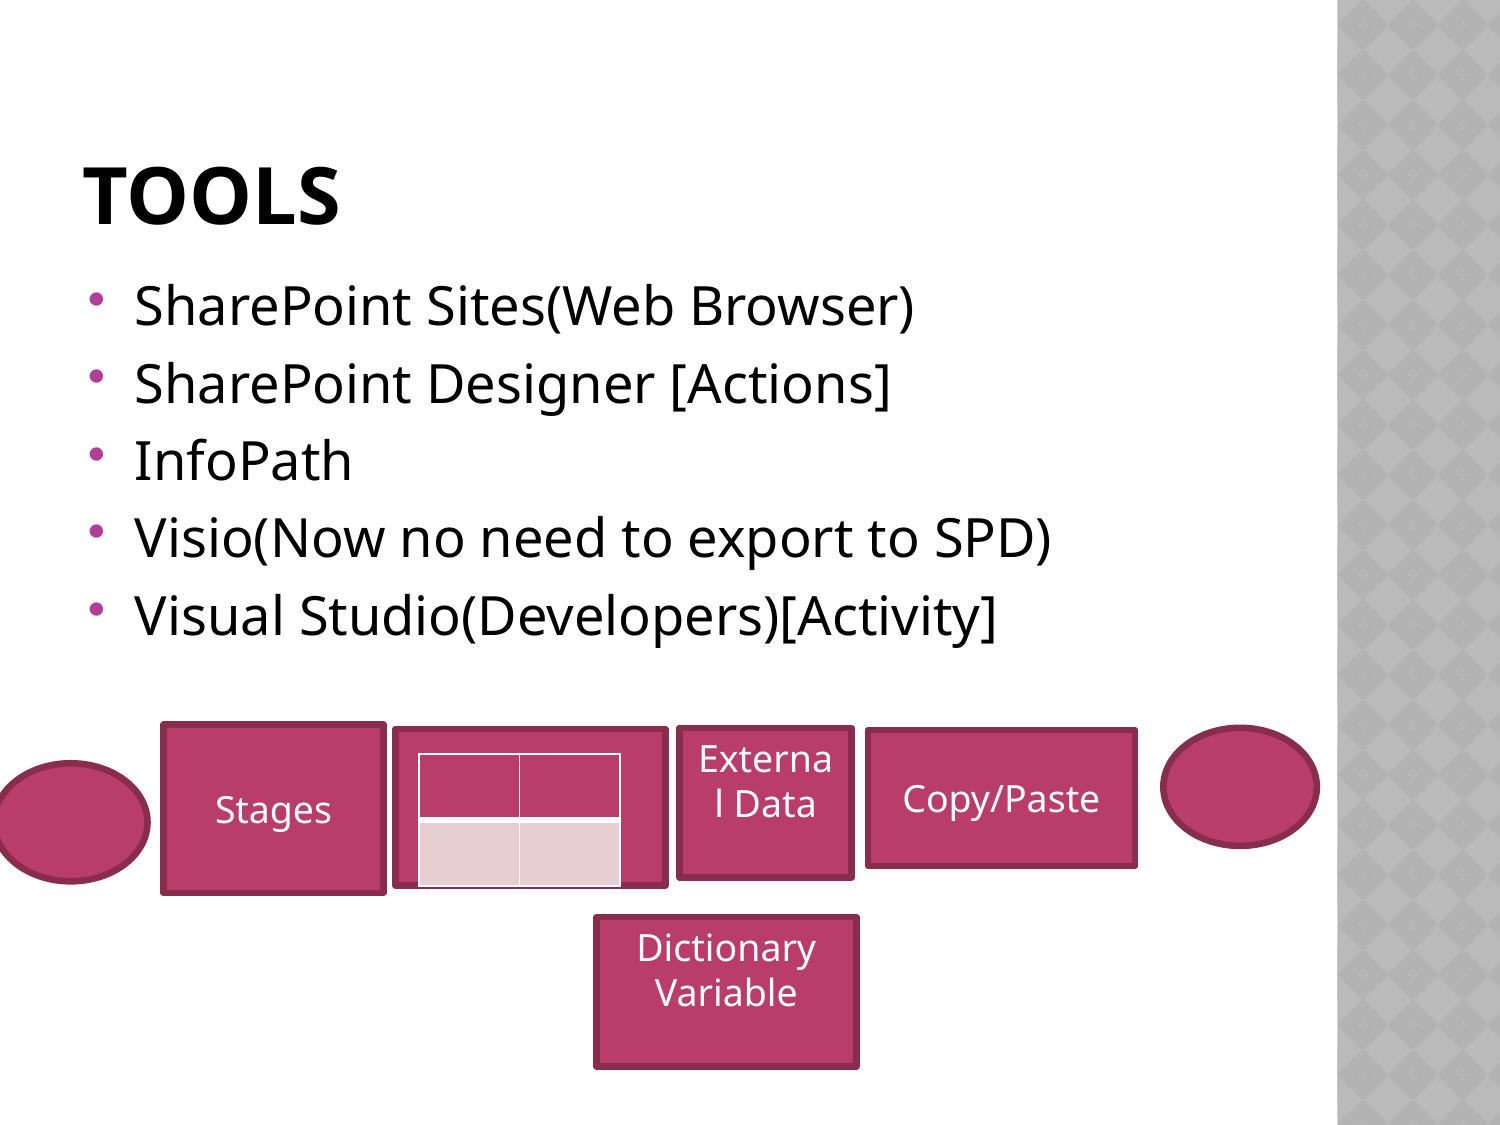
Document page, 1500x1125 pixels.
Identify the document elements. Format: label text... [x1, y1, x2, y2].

table_header [420, 755, 519, 817]
title tools [75, 52, 1263, 240]
text_box [1160, 724, 1321, 850]
table_header [520, 755, 619, 817]
text_box [392, 726, 669, 889]
text_box [669, 727, 676, 788]
table_cell [420, 823, 519, 885]
text_box [0, 759, 151, 885]
text_box [855, 727, 865, 788]
text_box Copy/Paste [865, 727, 1138, 869]
text_box Stages [160, 721, 387, 896]
table_cell [520, 823, 619, 885]
text_box External Data [676, 725, 855, 881]
list SharePoint Sites(Web Browser) SharePoint Designer [Actions] InfoPath Visio(Now no need to export to SPD) Visual Studio(Developers)[Activity] [75, 264, 1263, 1059]
text_box Dictionary Variable [593, 914, 860, 1070]
